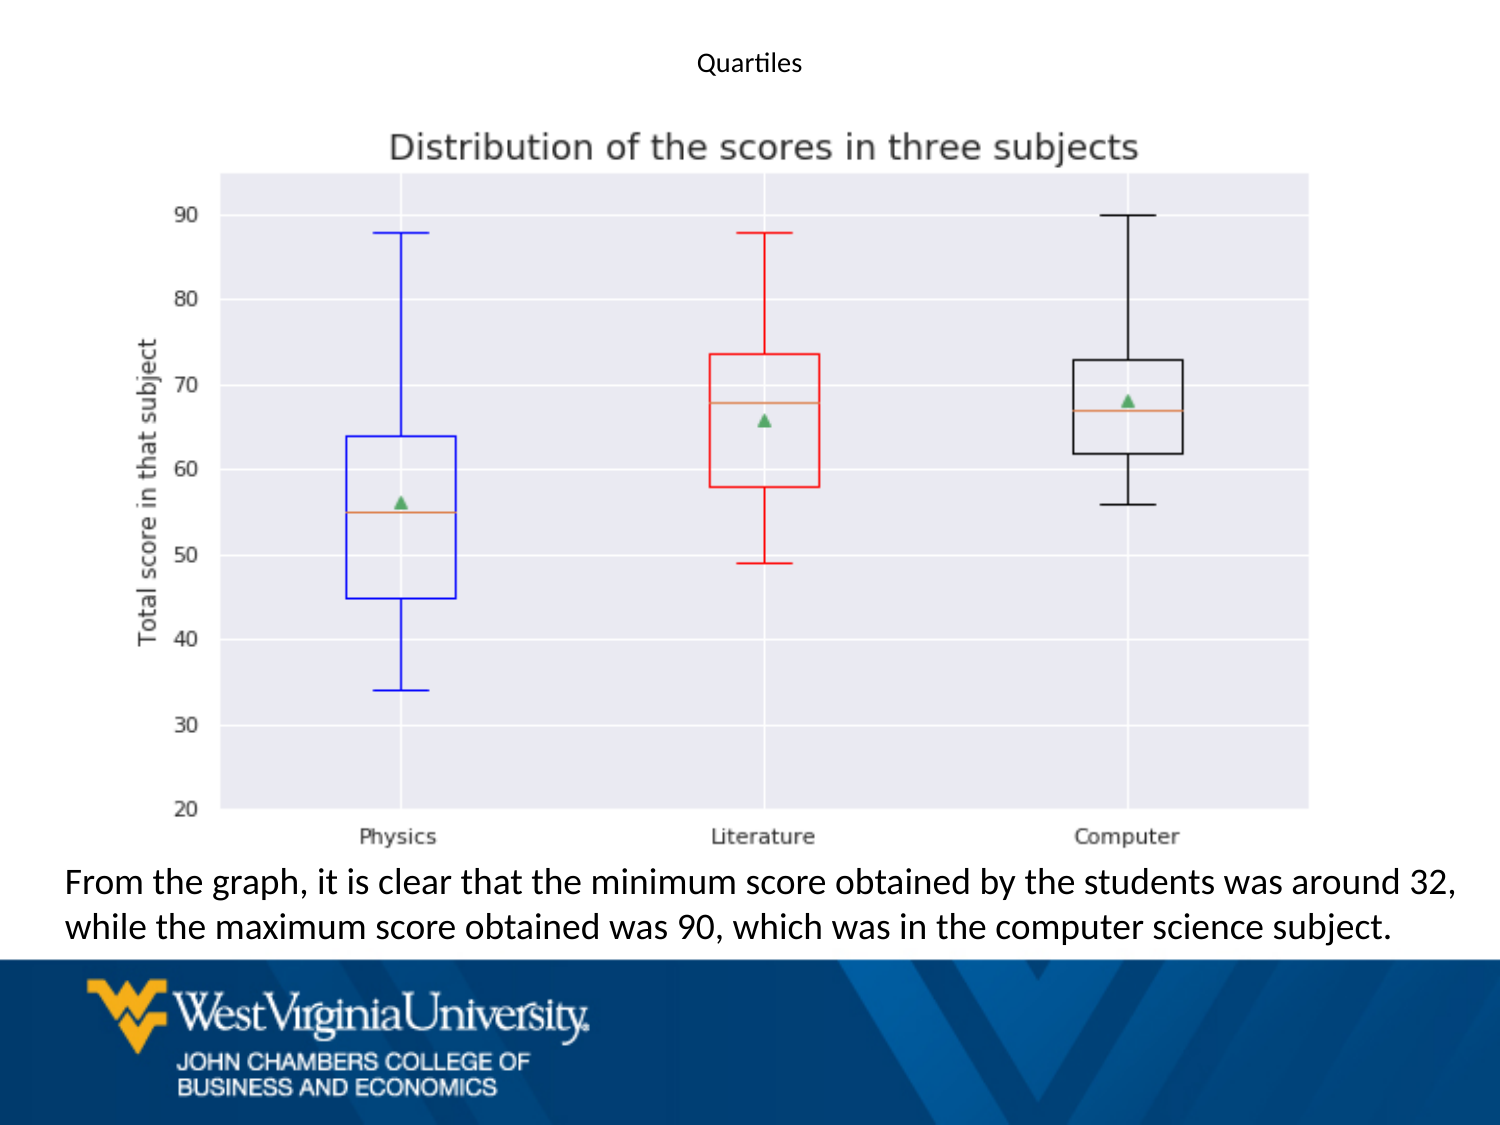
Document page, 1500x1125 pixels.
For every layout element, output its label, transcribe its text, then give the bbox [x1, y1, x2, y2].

picture [0, 0, 1500, 1125]
title Quartiles [75, 1, 1425, 120]
text_box From the graph, it is clear that the minimum score obtained by the students was around 32, while the maximum score obtained was 90, which was in the computer science subject. [49, 849, 1500, 955]
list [124, 119, 1321, 862]
